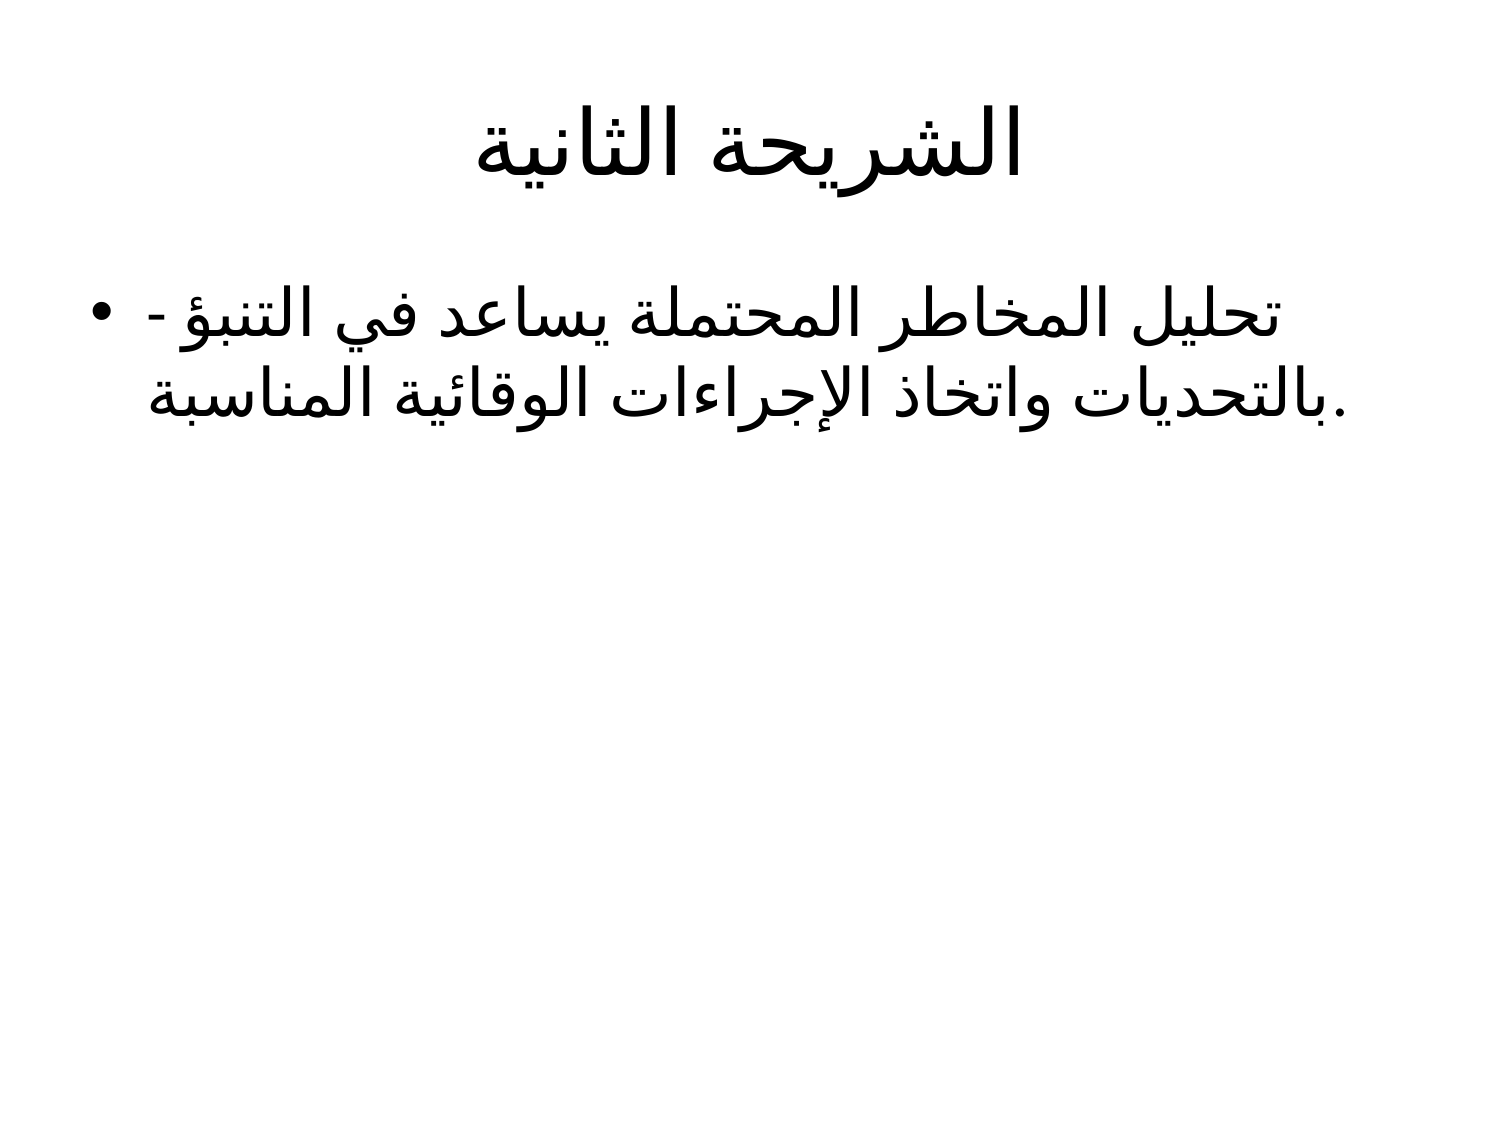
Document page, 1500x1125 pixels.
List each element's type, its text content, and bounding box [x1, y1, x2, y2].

list - تحليل المخاطر المحتملة يساعد في التنبؤ بالتحديات واتخاذ الإجراءات الوقائية المناسبة. [75, 262, 1425, 1005]
title الشريحة الثانية [75, 45, 1425, 233]
